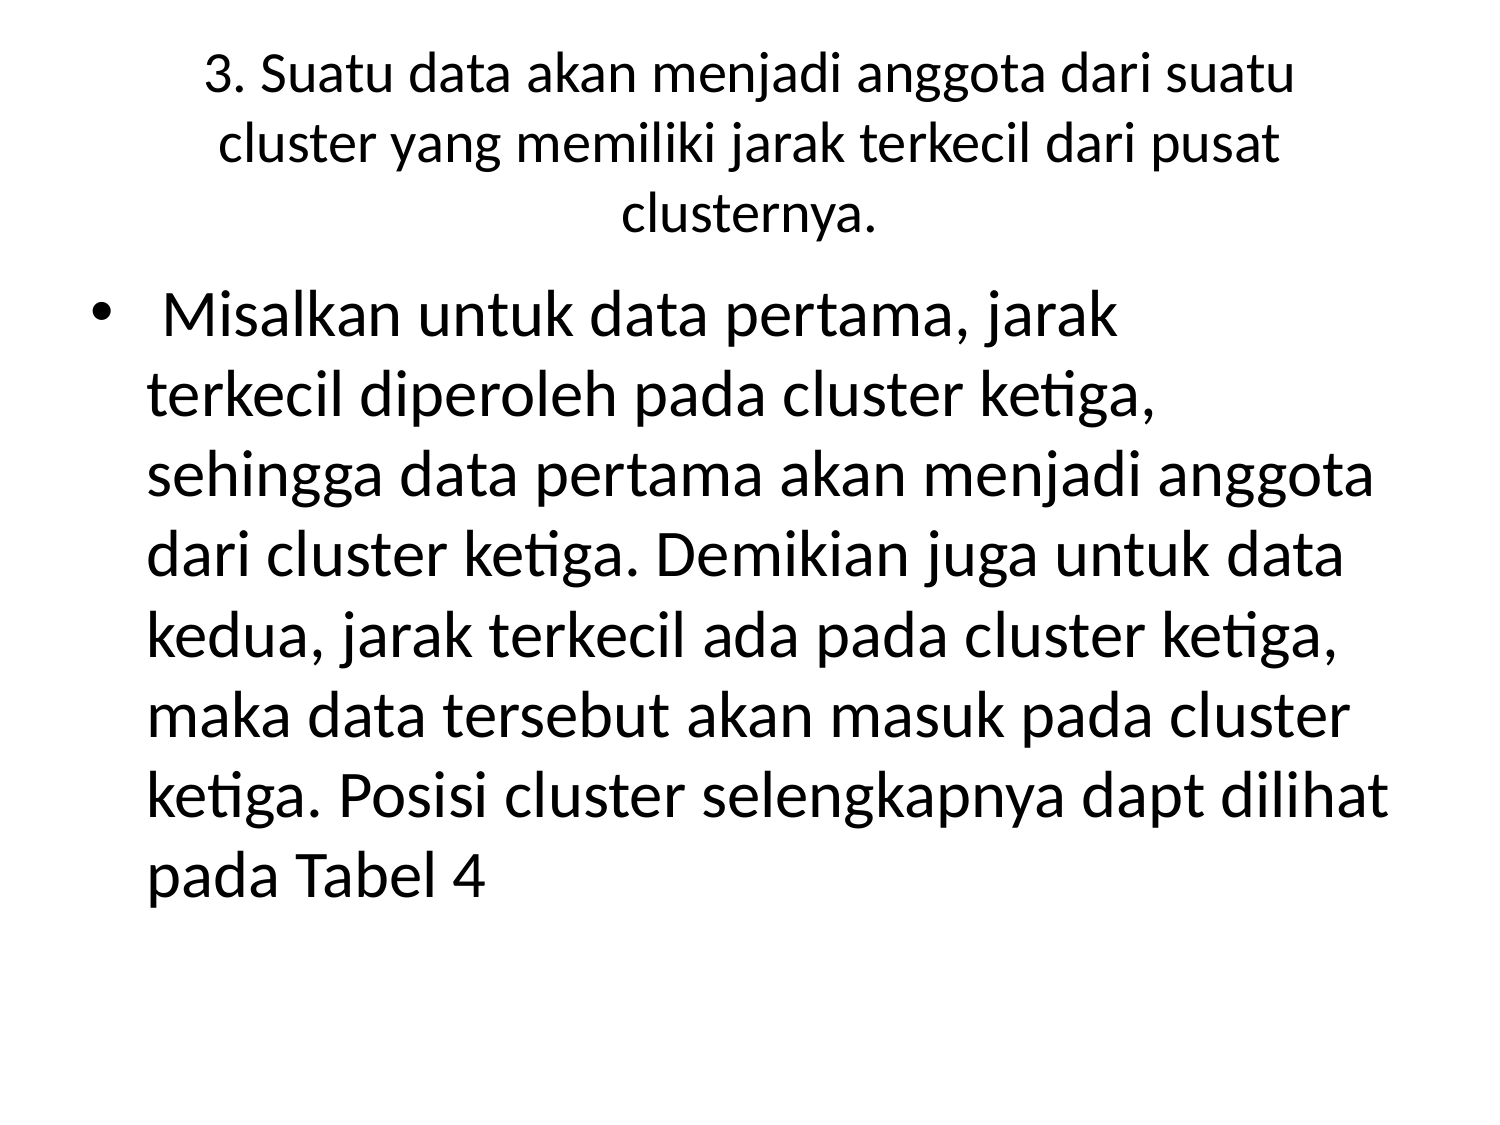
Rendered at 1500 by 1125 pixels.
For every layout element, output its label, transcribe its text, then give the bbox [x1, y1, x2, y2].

title 3. Suatu data akan menjadi anggota dari suatu cluster yang memiliki jarak terkecil dari pusat clusternya. [75, 45, 1425, 233]
list Misalkan untuk data pertama, jarak terkecil diperoleh pada cluster ketiga, sehingga data pertama akan menjadi anggota dari cluster ketiga. Demikian juga untuk data kedua, jarak terkecil ada pada cluster ketiga, maka data tersebut akan masuk pada cluster ketiga. Posisi cluster selengkapnya dapt dilihat pada Tabel 4 [75, 262, 1425, 1005]
